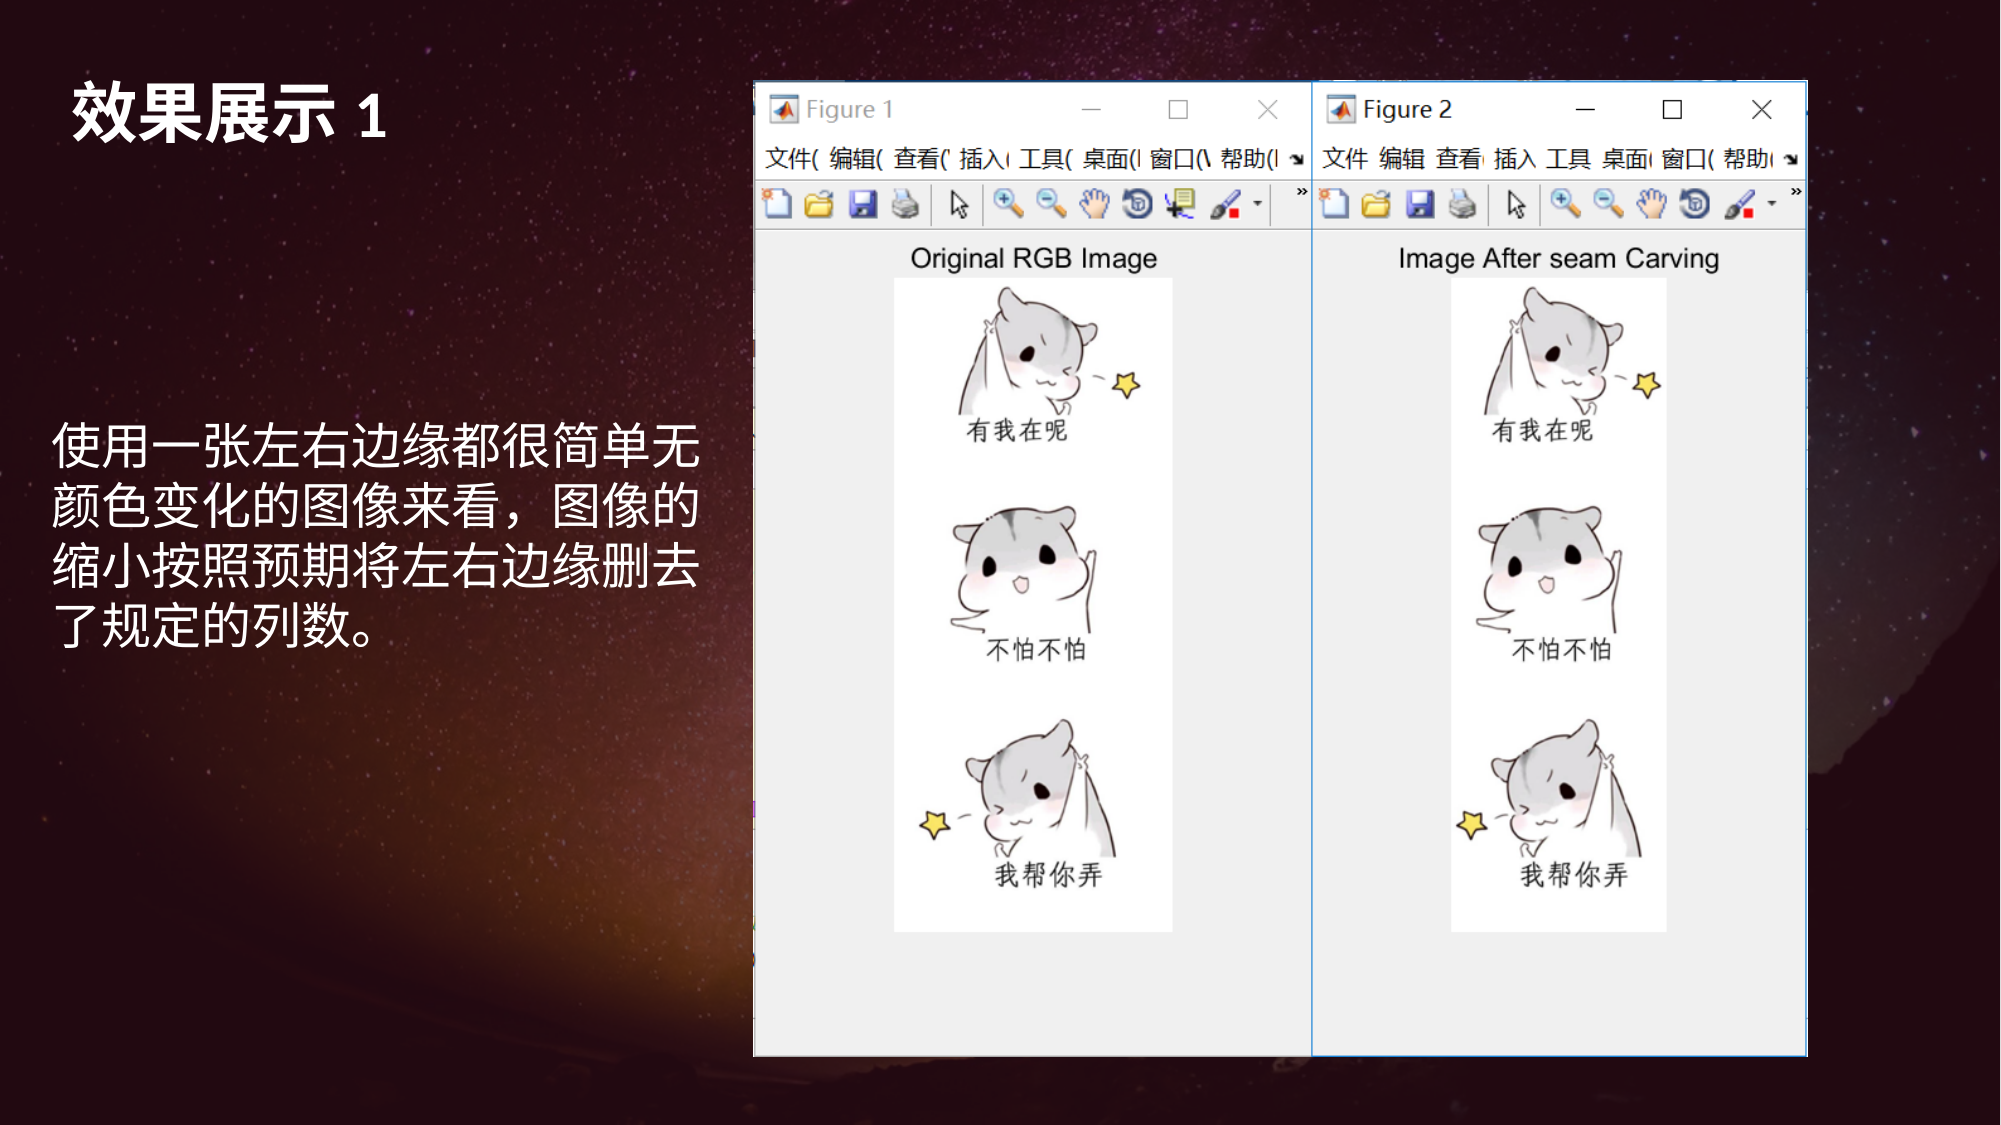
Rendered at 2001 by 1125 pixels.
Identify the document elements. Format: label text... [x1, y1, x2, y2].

text_box 效果展示1 [56, 63, 816, 239]
picture [753, 80, 1808, 1057]
text_box 使用一张左右边缘都很简单无颜色变化的图像来看，图像的缩小按照预期将左右边缘删去了规定的列数。 [36, 407, 736, 662]
